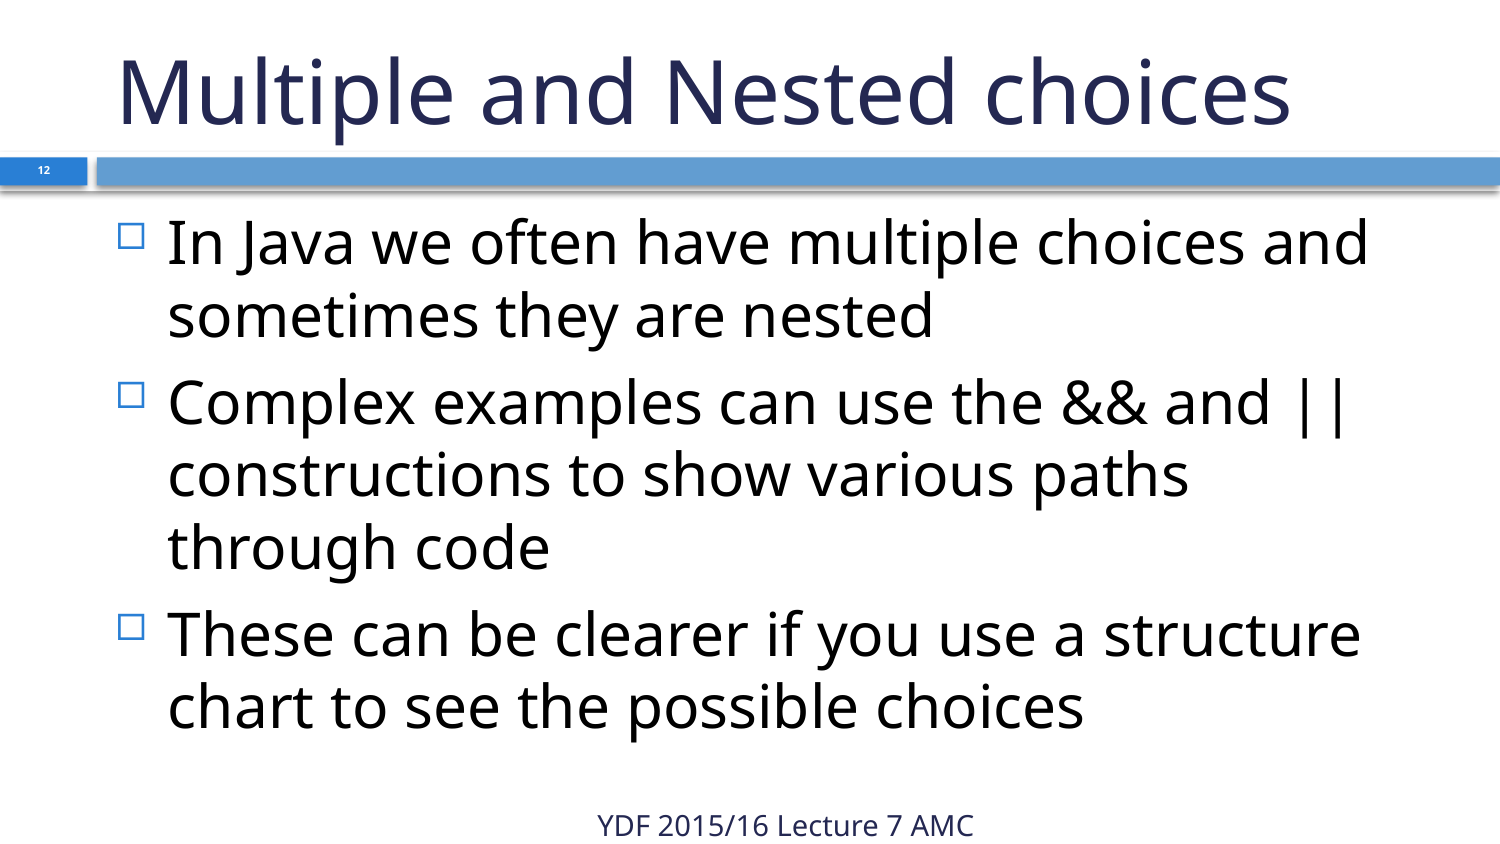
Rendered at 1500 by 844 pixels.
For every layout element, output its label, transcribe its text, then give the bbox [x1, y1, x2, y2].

footer YDF 2015/16 Lecture 7 AMC [99, 802, 990, 844]
slide_number 12 [0, 156, 88, 187]
list In Java we often have multiple choices and sometimes they are nested Complex examples can use the && and || constructions to show various paths through code These can be clearer if you use a structure chart to see the possible choices [100, 196, 1438, 789]
title Multiple and Nested choices [100, 28, 1438, 150]
